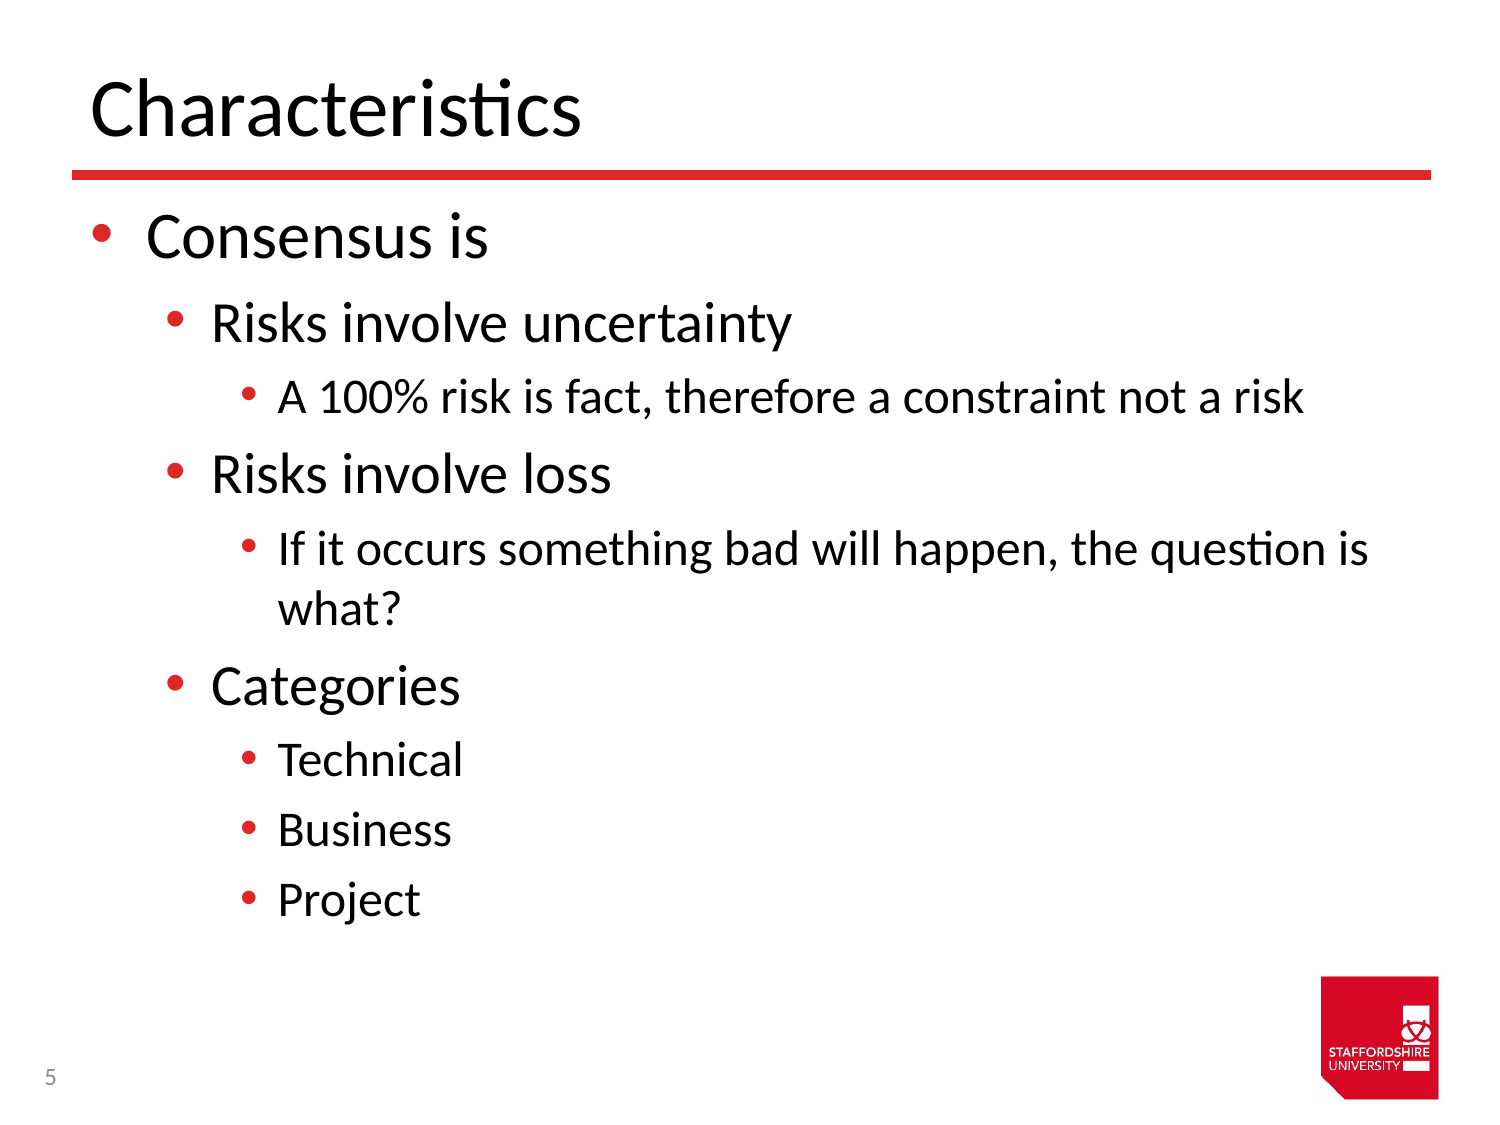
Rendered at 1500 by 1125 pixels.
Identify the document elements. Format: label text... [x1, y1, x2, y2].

title Characteristics [75, 45, 1425, 161]
list Consensus is Risks involve uncertainty A 100% risk is fact, therefore a constraint not a risk Risks involve loss If it occurs something bad will happen, the question is what? Categories Technical Business Project [75, 184, 1425, 1005]
picture [1316, 972, 1447, 1104]
